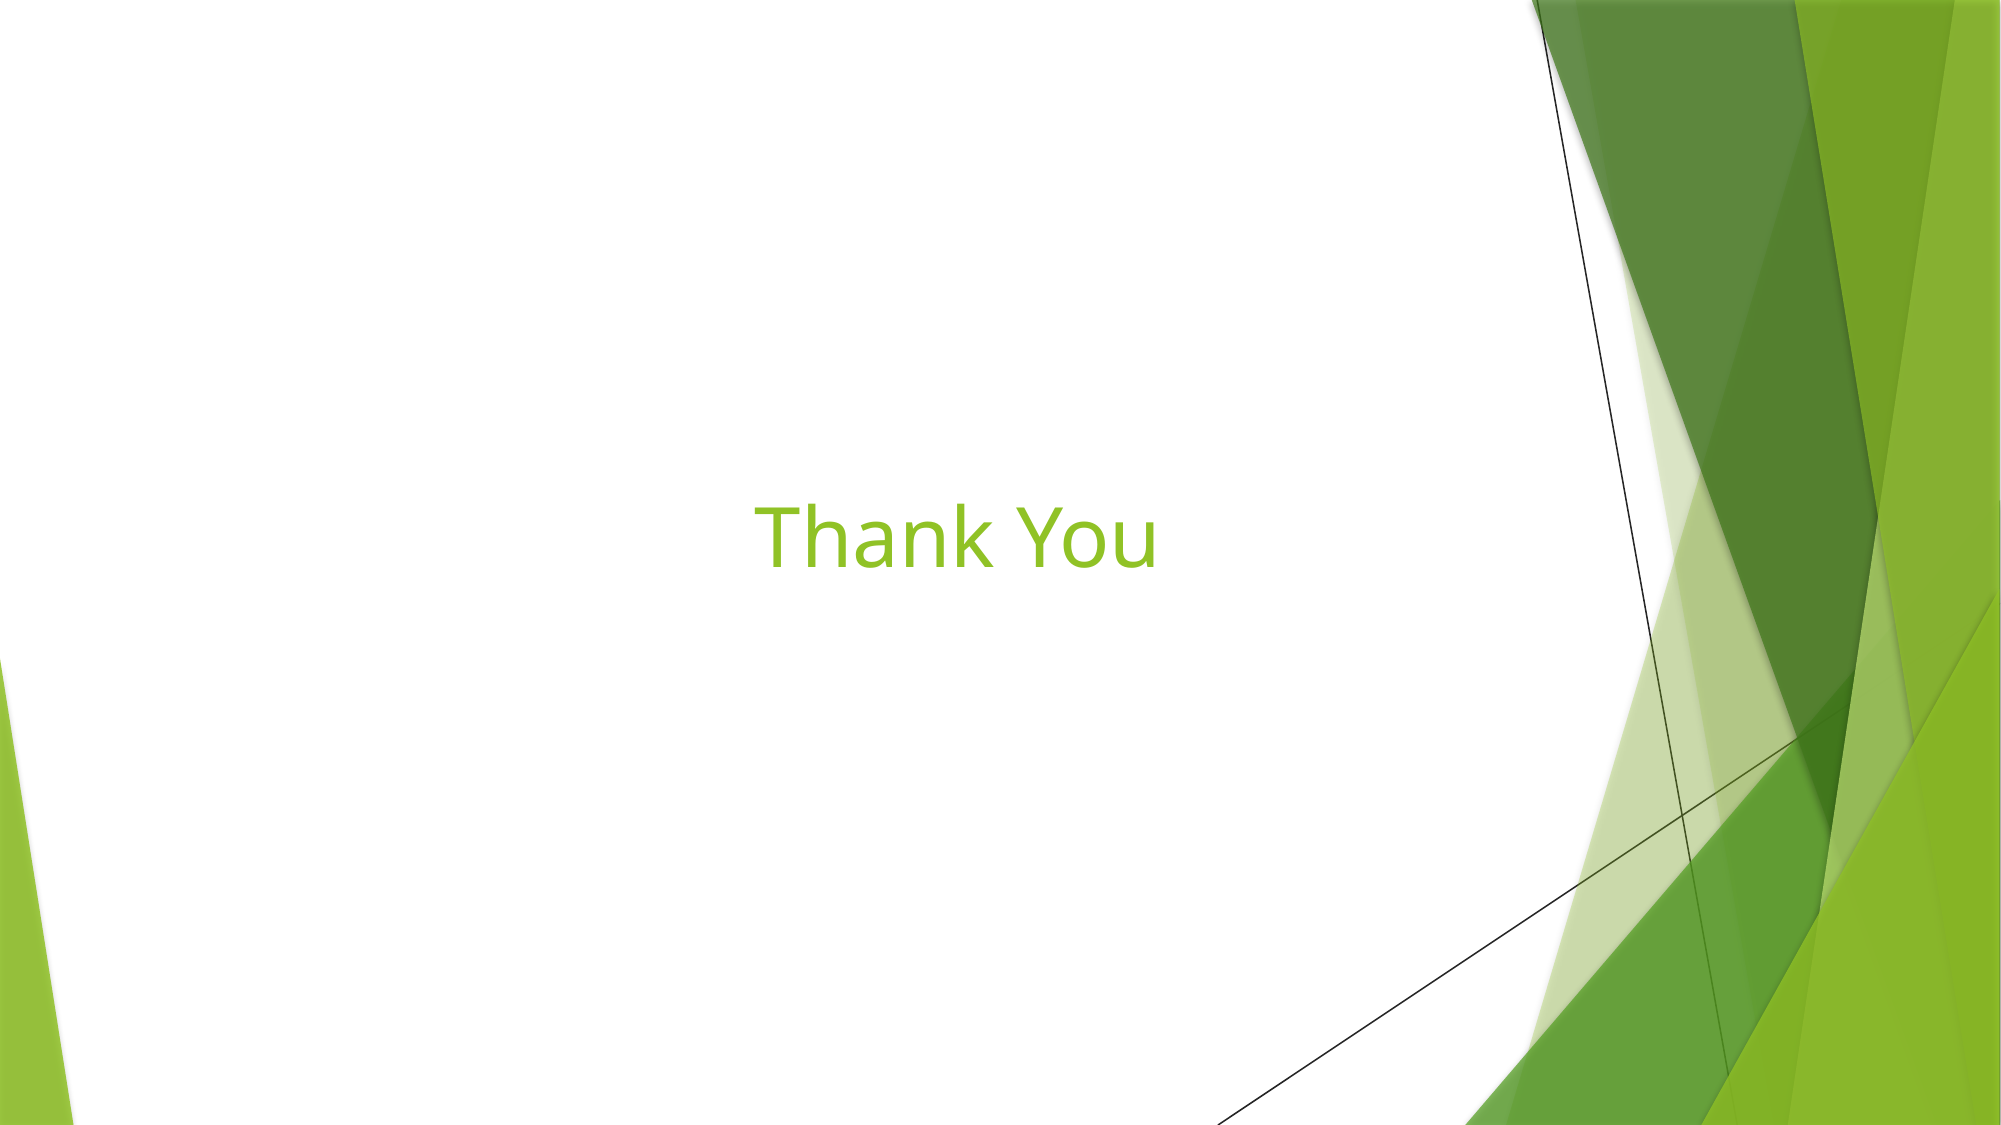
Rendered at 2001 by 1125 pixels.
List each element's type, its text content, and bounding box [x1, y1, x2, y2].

title Thank You [253, 476, 1664, 693]
